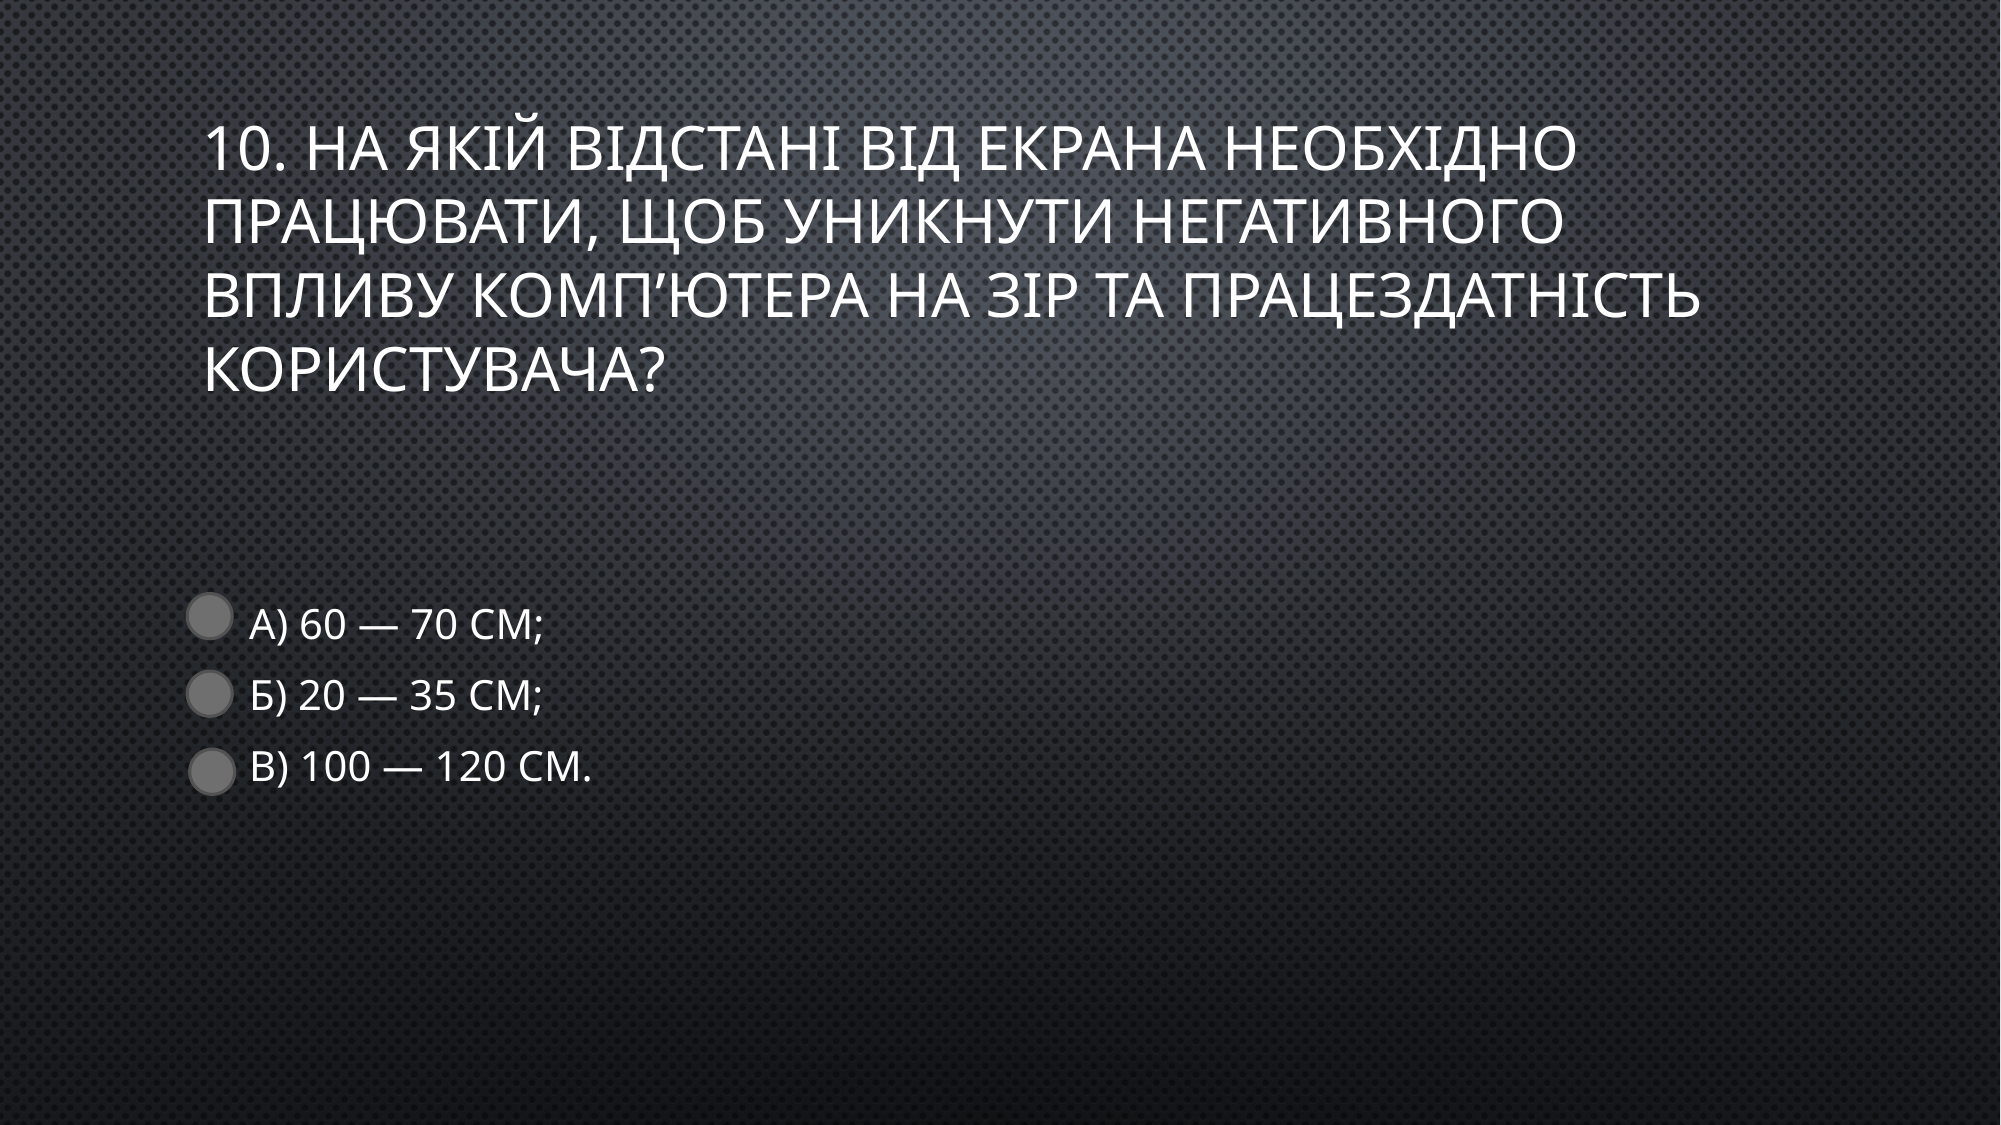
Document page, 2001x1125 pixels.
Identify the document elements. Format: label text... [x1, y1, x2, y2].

list а) 60 — 70 см; б) 20 — 35 см; в) 100 — 120 см. [187, 437, 1813, 950]
text_box [185, 669, 234, 718]
text_box [185, 592, 234, 641]
text_box [188, 747, 237, 796]
title 10. На якій відстані від екрана необхідно працювати, щоб уникнути негативного впливу комп’ютера на зір та працездатність користувача? [187, 99, 1813, 413]
